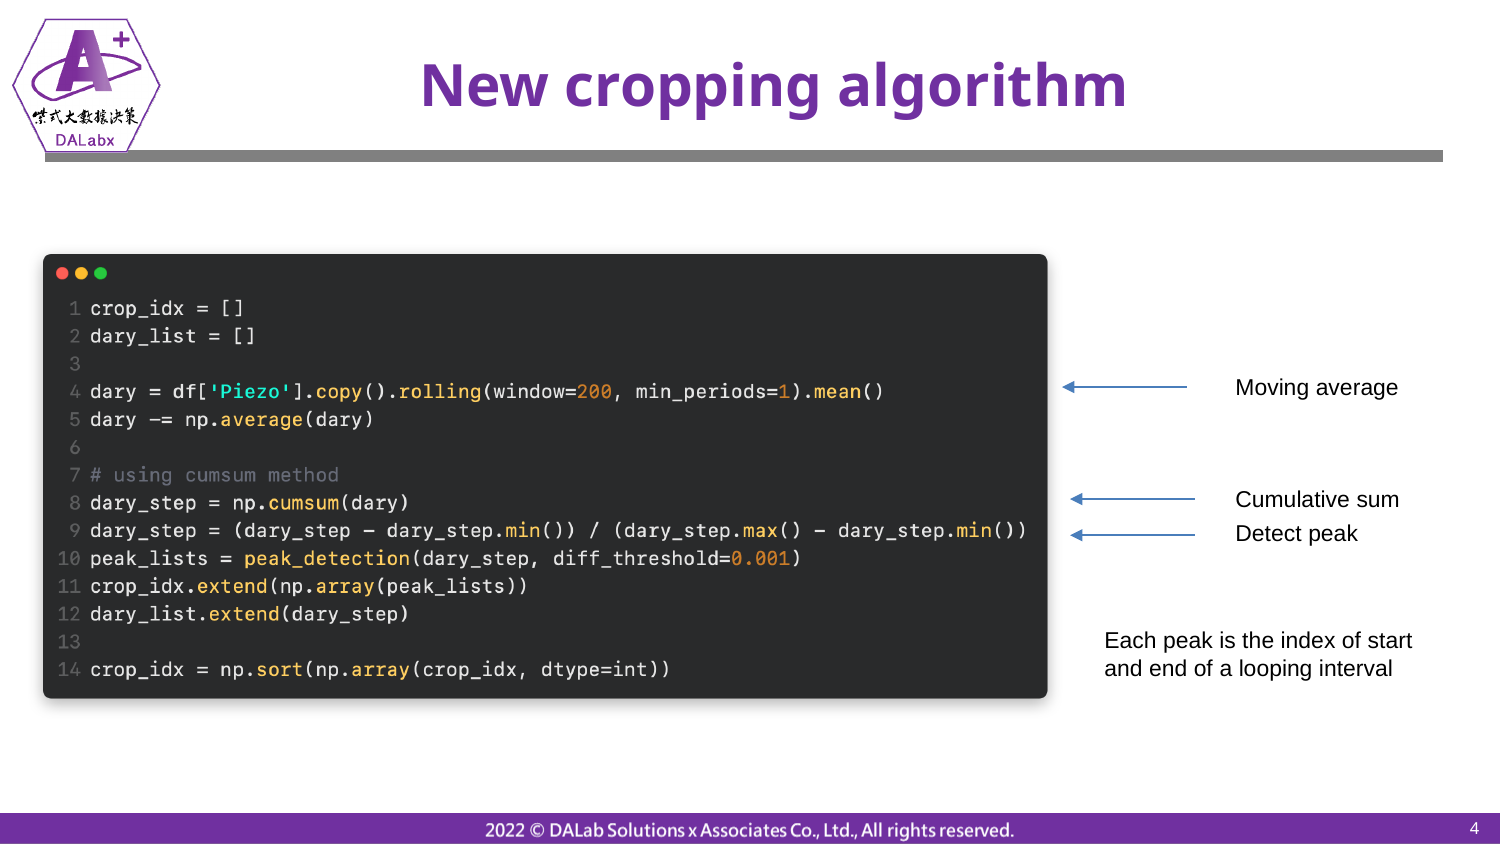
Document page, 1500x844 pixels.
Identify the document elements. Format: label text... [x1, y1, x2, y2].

picture [10, 15, 162, 161]
text_box Cumulative sum [1220, 477, 1418, 510]
picture [0, 211, 1090, 741]
picture [0, 813, 1144, 844]
picture [1495, 813, 1500, 844]
text_box Each peak is the index of start and end of a looping interval [1094, 618, 1438, 689]
text_box Detect peak [1220, 510, 1418, 553]
title New cropping algorithm [207, 23, 1341, 142]
slide_number 4 [1144, 810, 1495, 844]
text_box Moving average [1220, 365, 1418, 408]
